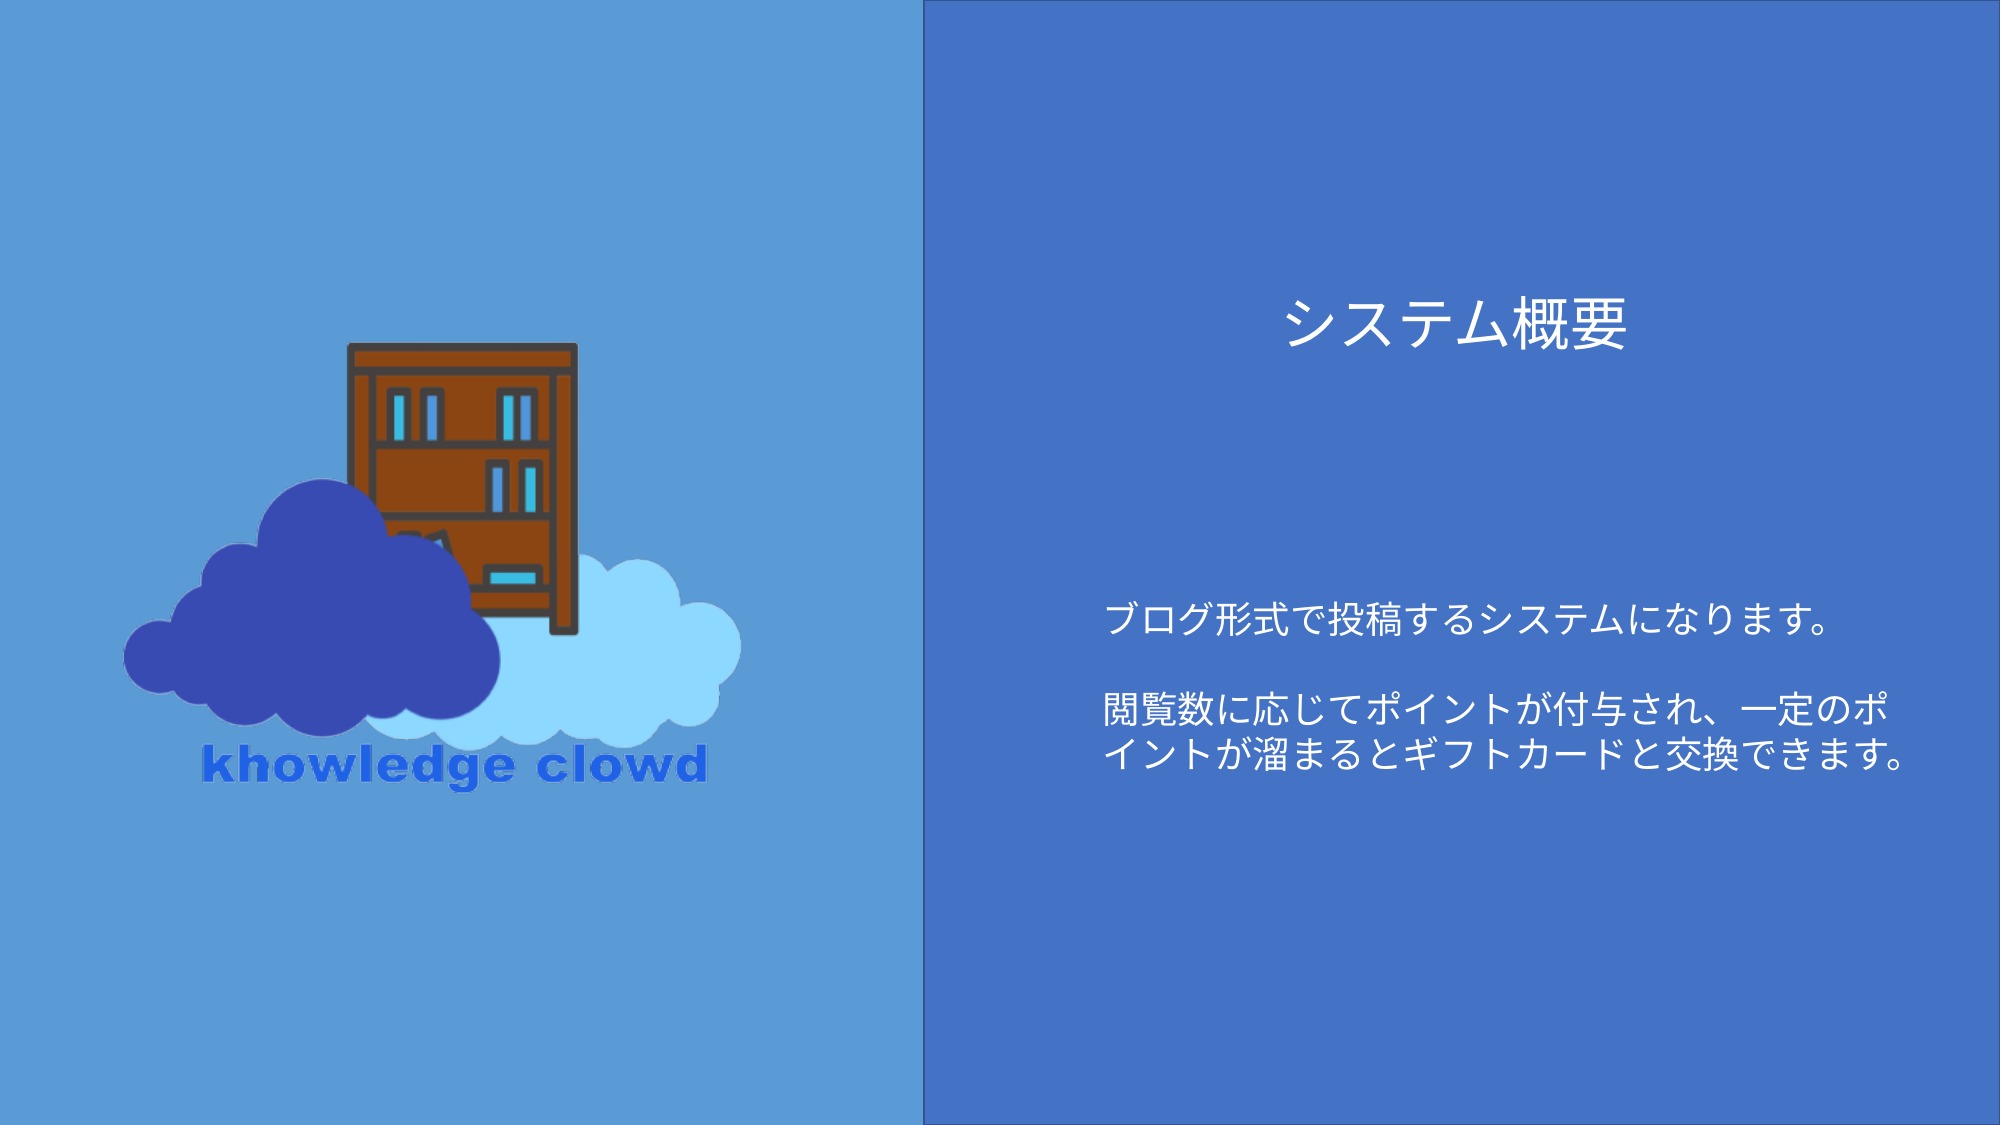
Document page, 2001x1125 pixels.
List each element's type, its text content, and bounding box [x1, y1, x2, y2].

text_box [923, 0, 2000, 1125]
picture [0, 279, 978, 846]
text_box ブログ形式で投稿するシステムになります。 閲覧数に応じてポイントが付与され、一定のポイントが溜まるとギフトカードと交換できます。 [1087, 588, 1936, 783]
text_box システム概要 [1265, 279, 1659, 365]
